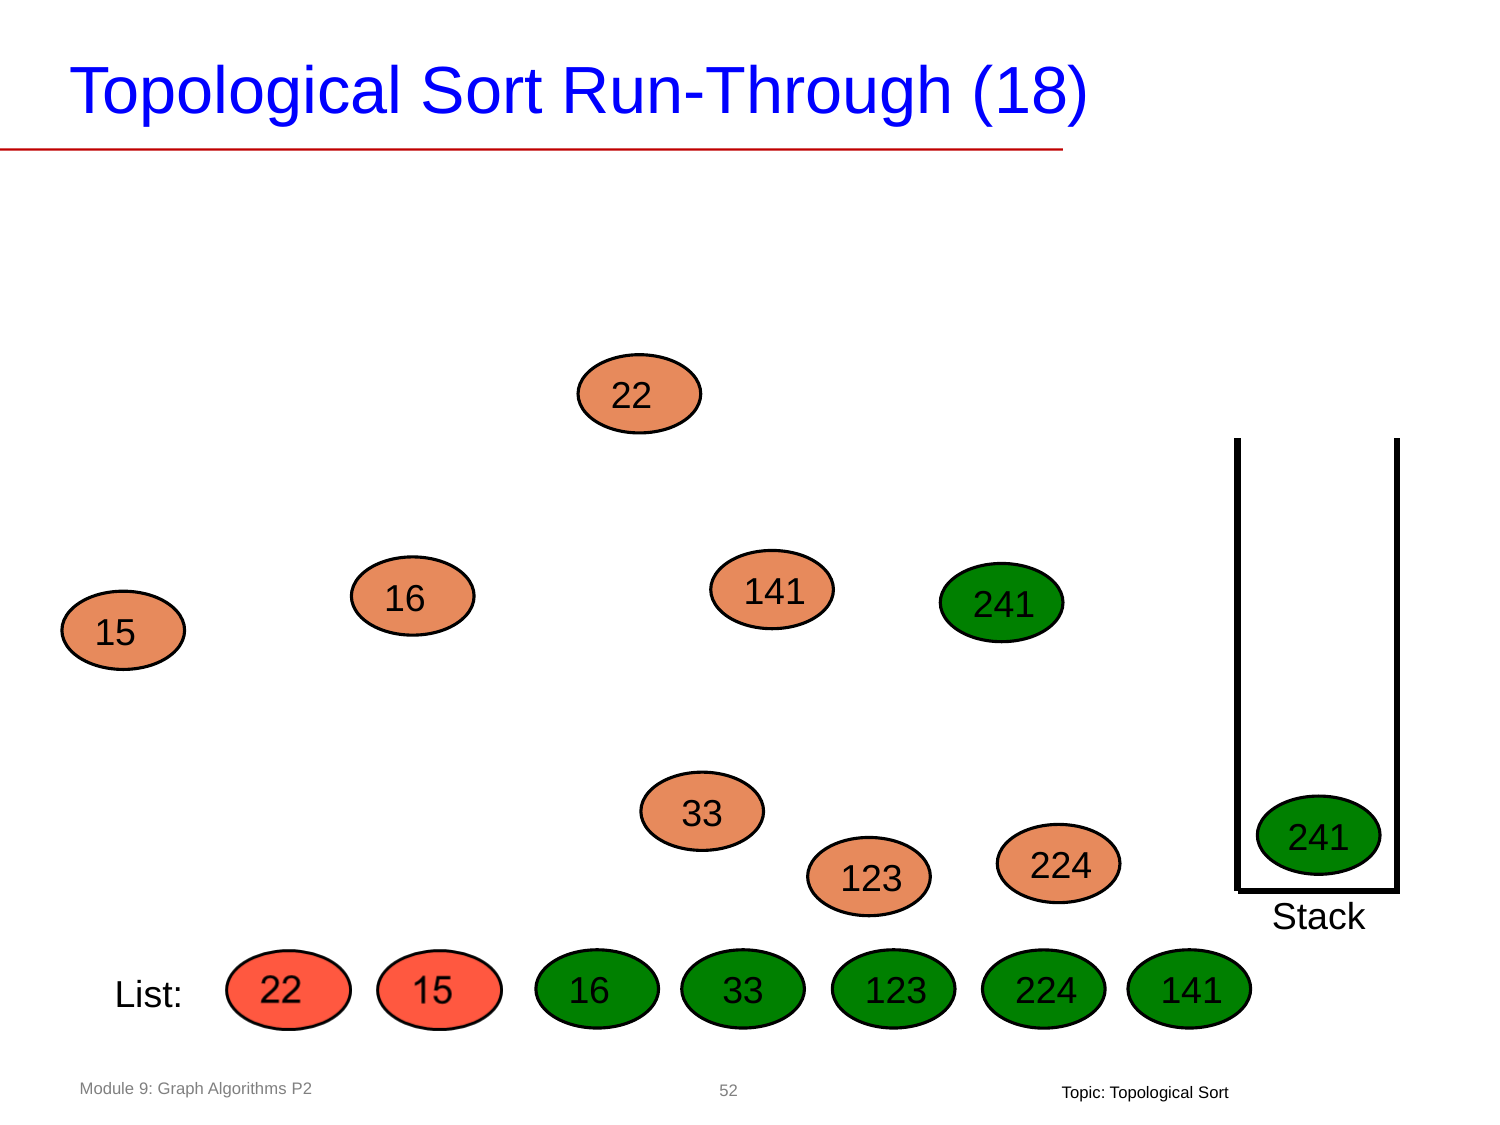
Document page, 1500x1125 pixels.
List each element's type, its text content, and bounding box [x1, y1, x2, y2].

text_box 224 [982, 949, 1106, 1029]
text_box 16 [535, 949, 659, 1029]
text_box 33 [681, 949, 805, 1029]
text_box 141 [1127, 949, 1251, 1029]
text_box Topic: Topological Sort [1046, 1082, 1245, 1108]
text_box 123 [832, 949, 956, 1029]
text_box List: [99, 962, 219, 1023]
text_box 241 [1257, 796, 1381, 875]
picture [375, 949, 503, 1036]
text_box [61, 354, 1121, 916]
picture [225, 949, 352, 1036]
title Topological Sort Run-Through (18) [57, 41, 1173, 133]
text_box Stack [1212, 884, 1425, 945]
